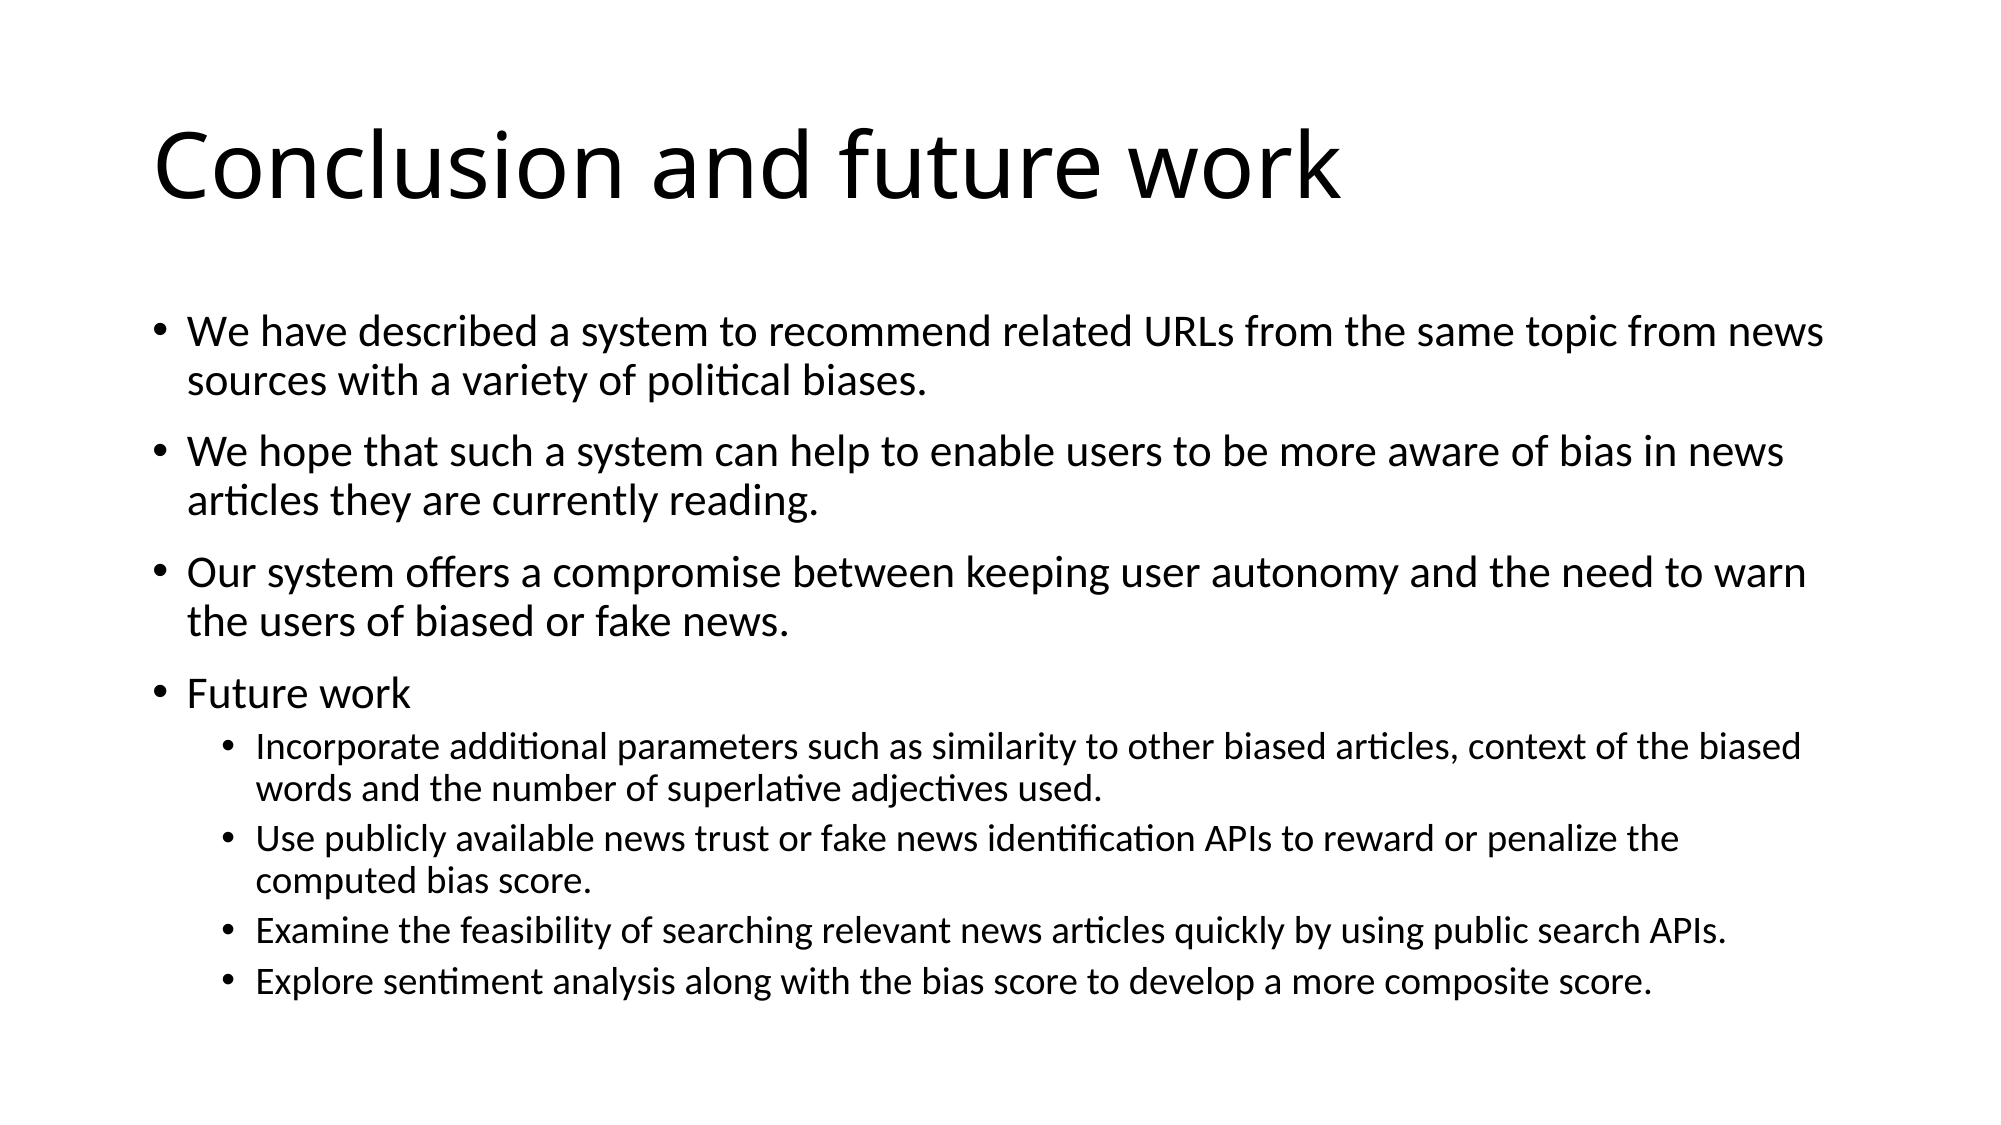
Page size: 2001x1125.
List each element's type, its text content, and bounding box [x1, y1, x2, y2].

list We have described a system to recommend related URLs from the same topic from news sources with a variety of political biases. We hope that such a system can help to enable users to be more aware of bias in news articles they are currently reading. Our system offers a compromise between keeping user autonomy and the need to warn the users of biased or fake news. Future work Incorporate additional parameters such as similarity to other biased articles, context of the biased words and the number of superlative adjectives used. Use publicly available news trust or fake news identification APIs to reward or penalize the computed bias score. Examine the feasibility of searching relevant news articles quickly by using public search APIs. Explore sentiment analysis along with the bias score to develop a more composite score. [137, 299, 1863, 1014]
title Conclusion and future work [137, 59, 1863, 278]
